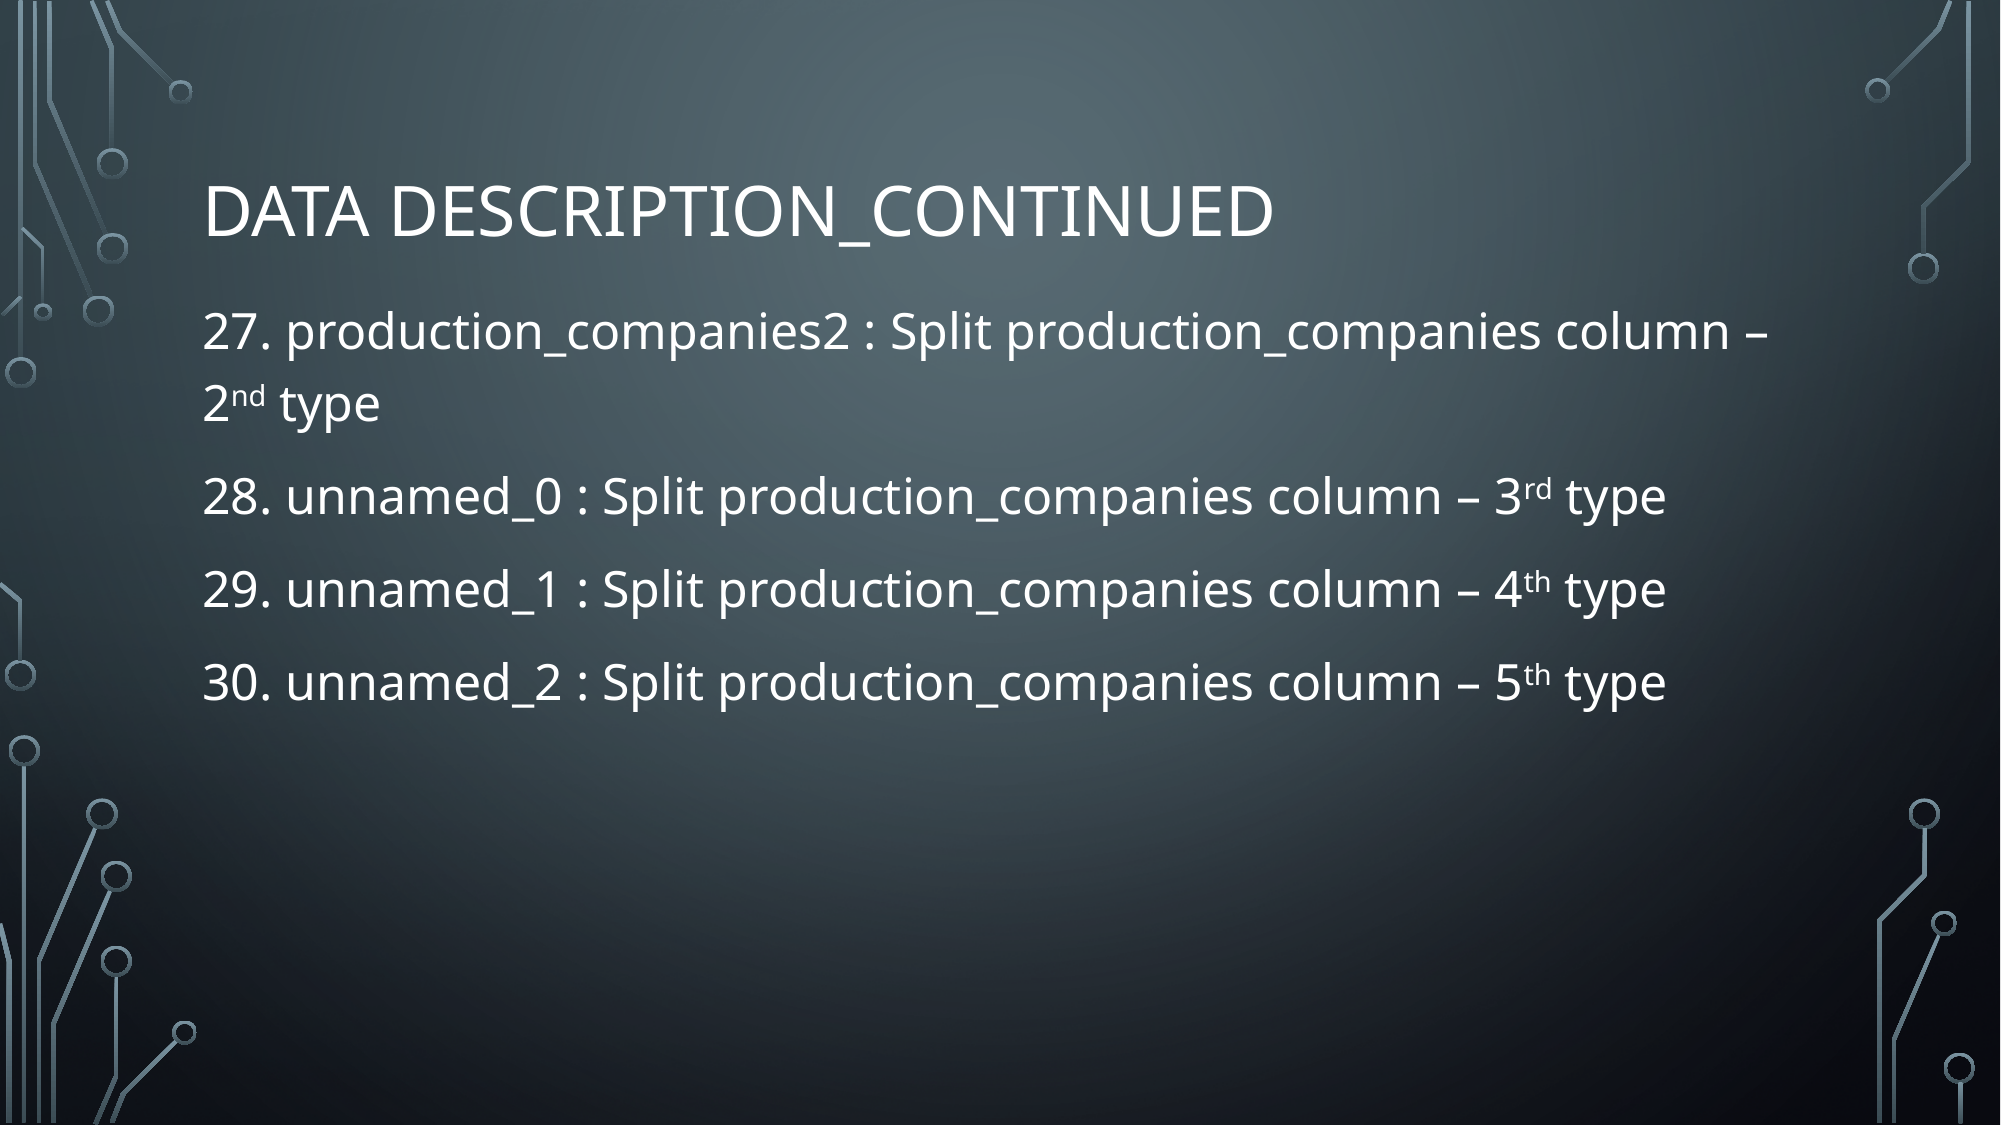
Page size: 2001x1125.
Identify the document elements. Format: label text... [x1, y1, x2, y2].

list 27. production_companies2 : Split production_companies column – 2nd type 28. unnamed_0 : Split production_companies column – 3rd type 29. unnamed_1 : Split production_companies column – 4th type 30. unnamed_2 : Split production_companies column – 5th type [187, 280, 1799, 1012]
title Data description_continued [187, 135, 1312, 280]
